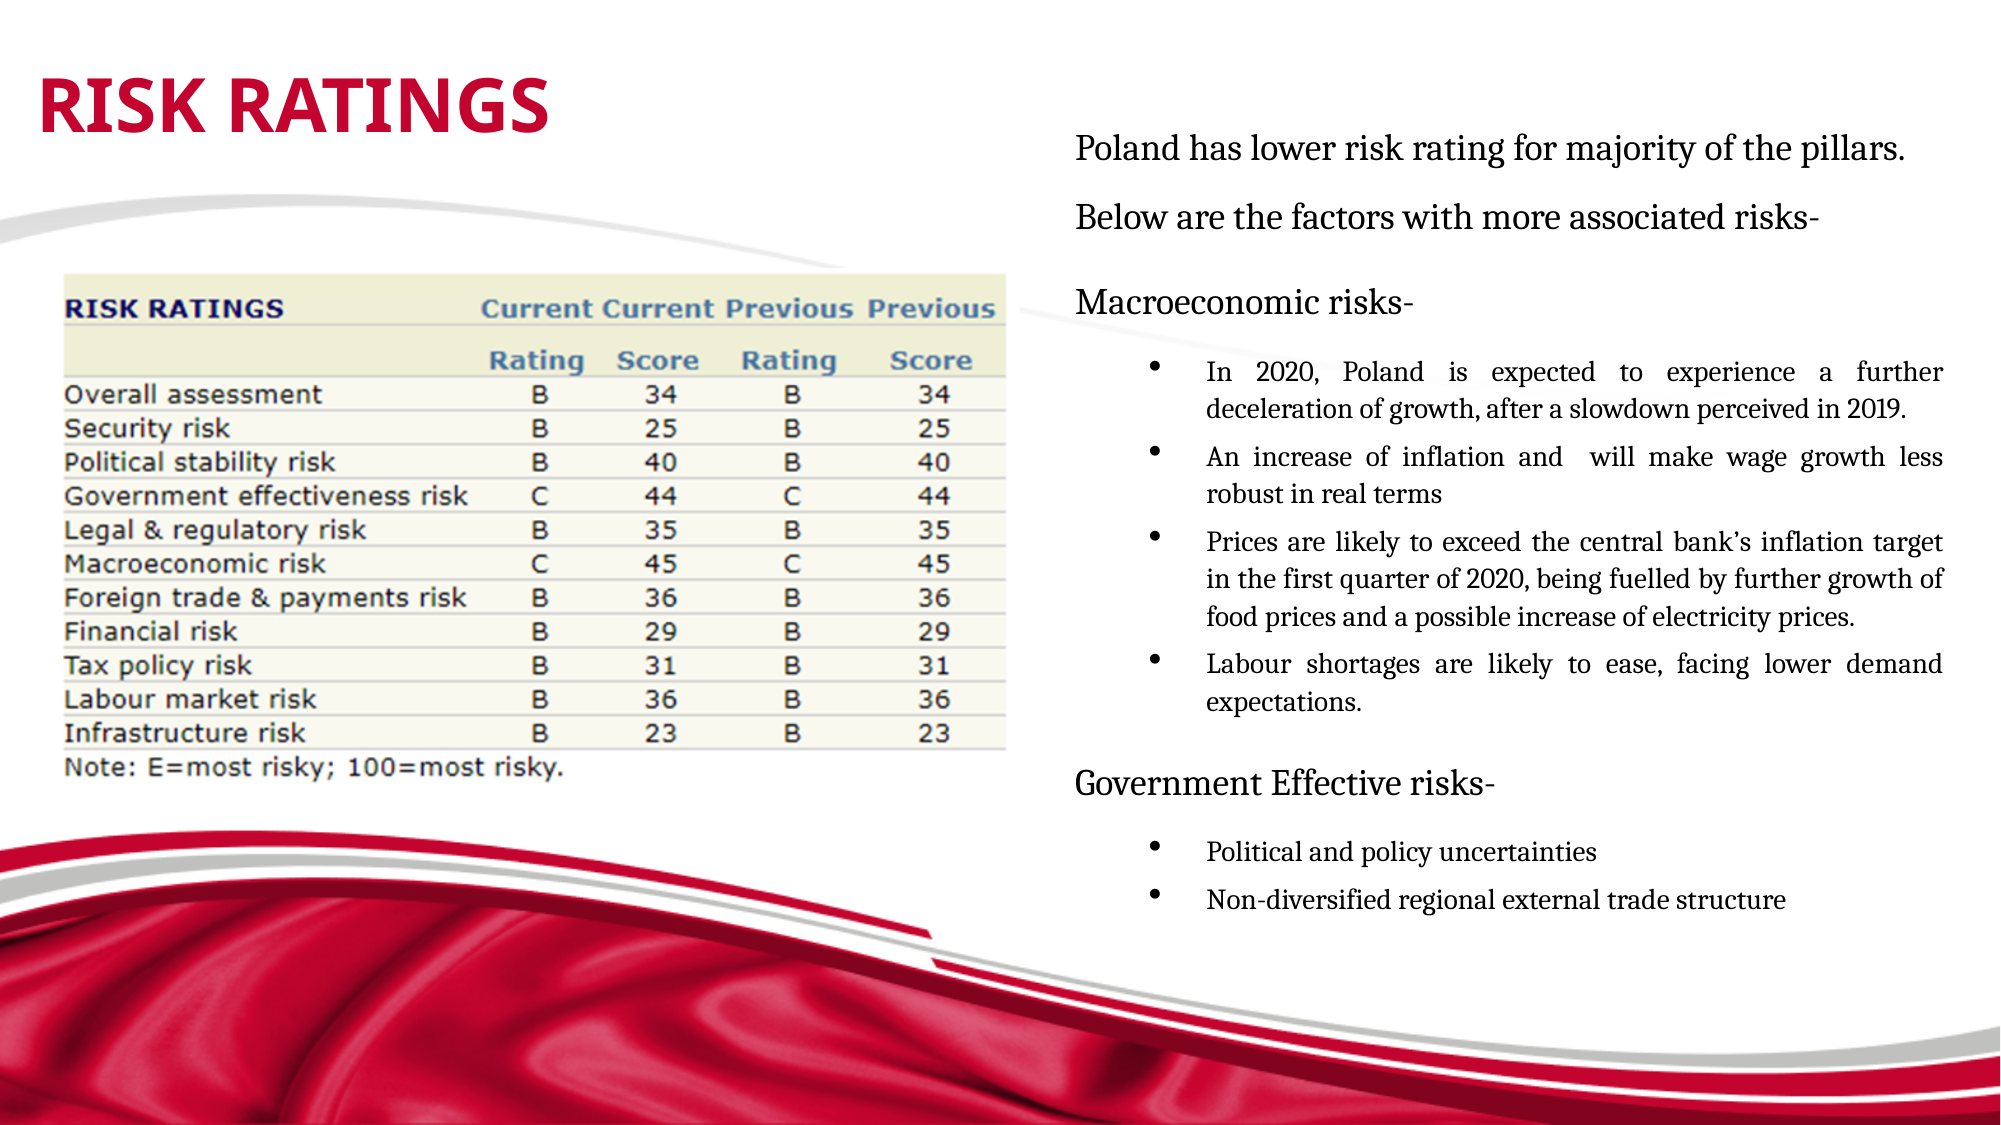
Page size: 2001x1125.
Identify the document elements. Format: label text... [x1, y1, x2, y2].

picture [0, 0, 2001, 1125]
title Risk Ratings [21, 0, 1747, 218]
list Poland has lower risk rating for majority of the pillars. Below are the factors with more associated risks- Macroeconomic risks- In 2020, Poland is expected to experience a further deceleration of growth, after a slowdown perceived in 2019. An increase of inflation and will make wage growth less robust in real terms Prices are likely to exceed the central bank’s inflation target in the first quarter of 2020, being fuelled by further growth of food prices and a possible increase of electricity prices. Labour shortages are likely to ease, facing lower demand expectations. Government Effective risks- Political and policy uncertainties Non-diversified regional external trade structure [1060, 108, 1960, 888]
